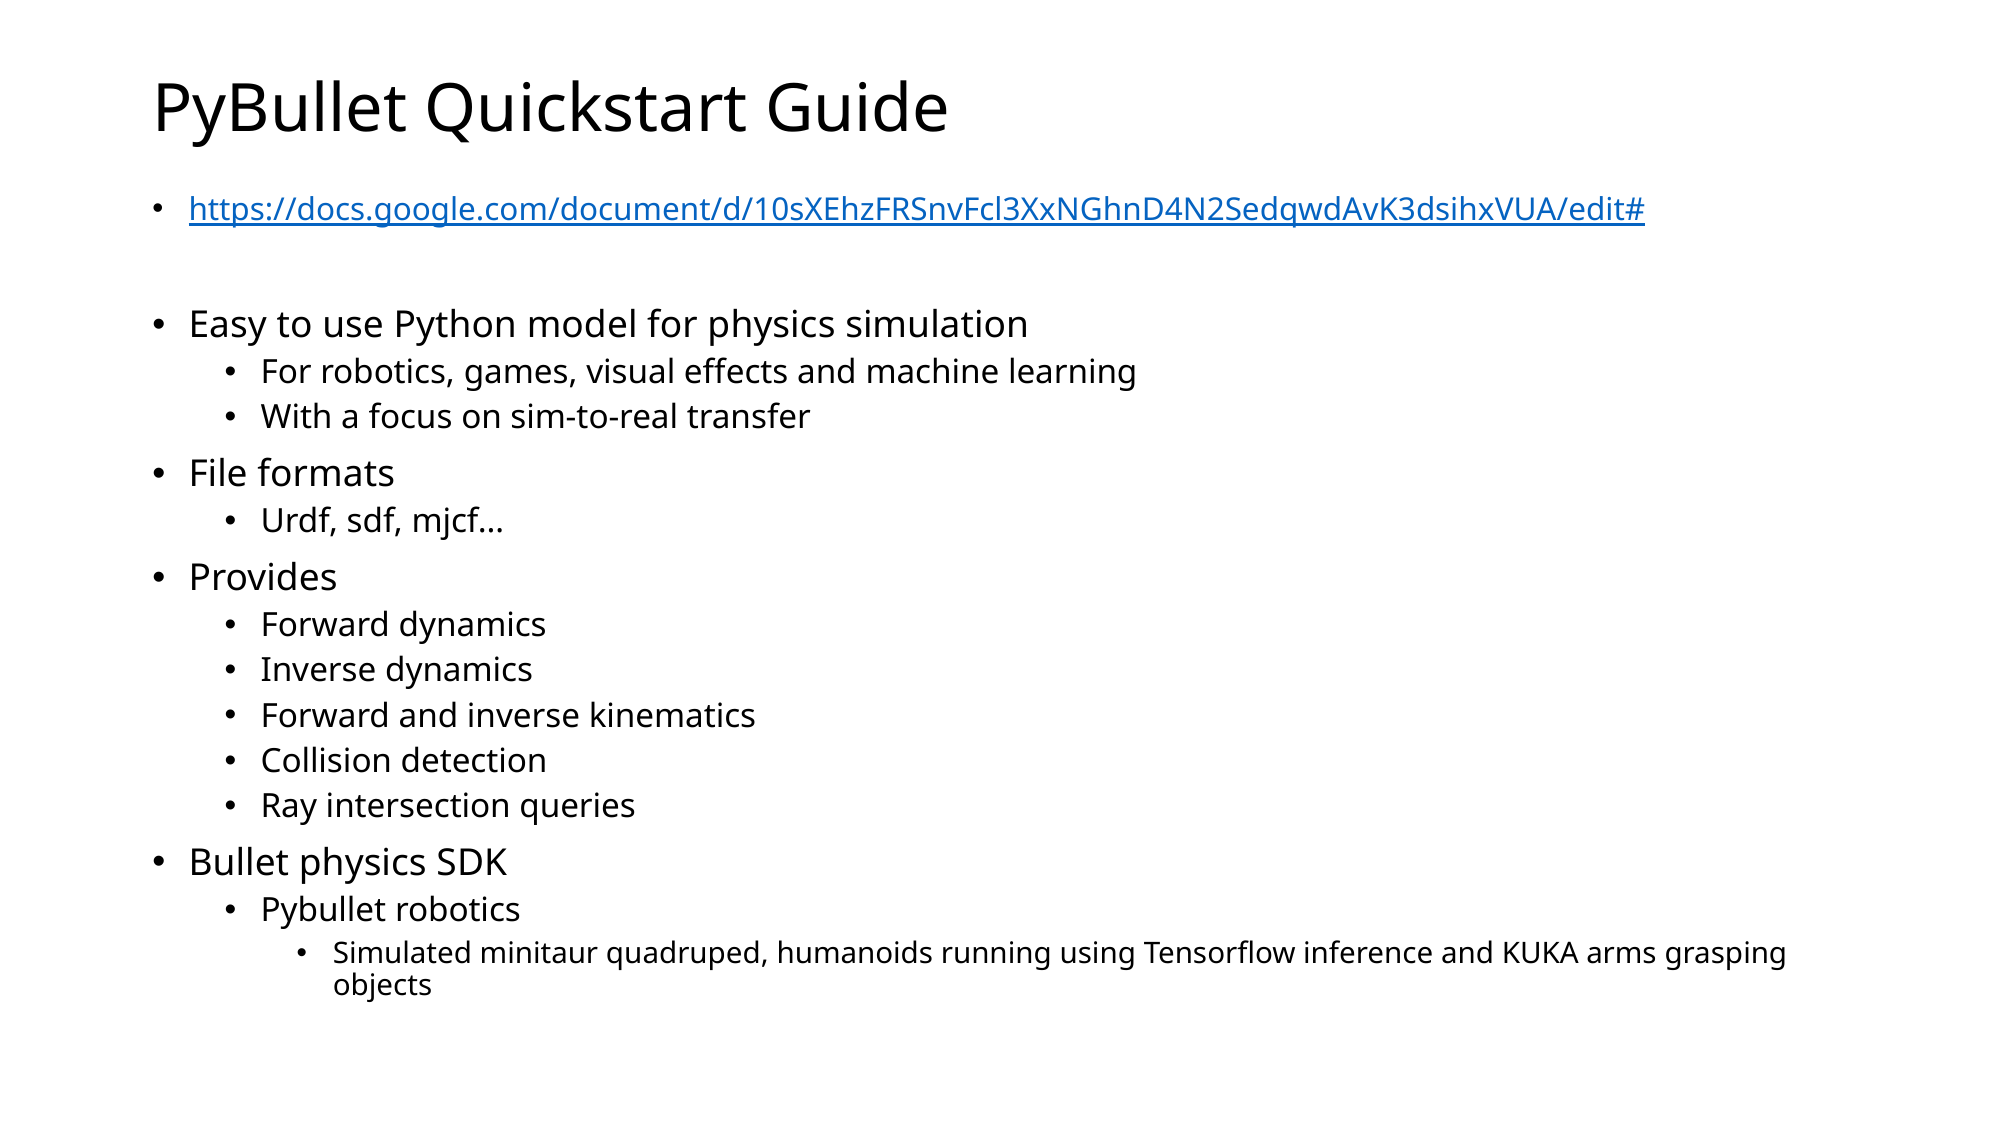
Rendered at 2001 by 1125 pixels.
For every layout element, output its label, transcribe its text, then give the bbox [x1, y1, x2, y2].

title PyBullet Quickstart Guide [137, 59, 1863, 161]
list https://docs.google.com/document/d/10sXEhzFRSnvFcl3XxNGhnD4N2SedqwdAvK3dsihxVUA/edit# Easy to use Python model for physics simulation For robotics, games, visual effects and machine learning With a focus on sim-to-real transfer File formats Urdf, sdf, mjcf… Provides Forward dynamics Inverse dynamics Forward and inverse kinematics Collision detection Ray intersection queries Bullet physics SDK Pybullet robotics Simulated minitaur quadruped, humanoids running using Tensorflow inference and KUKA arms grasping objects [137, 182, 1863, 1014]
